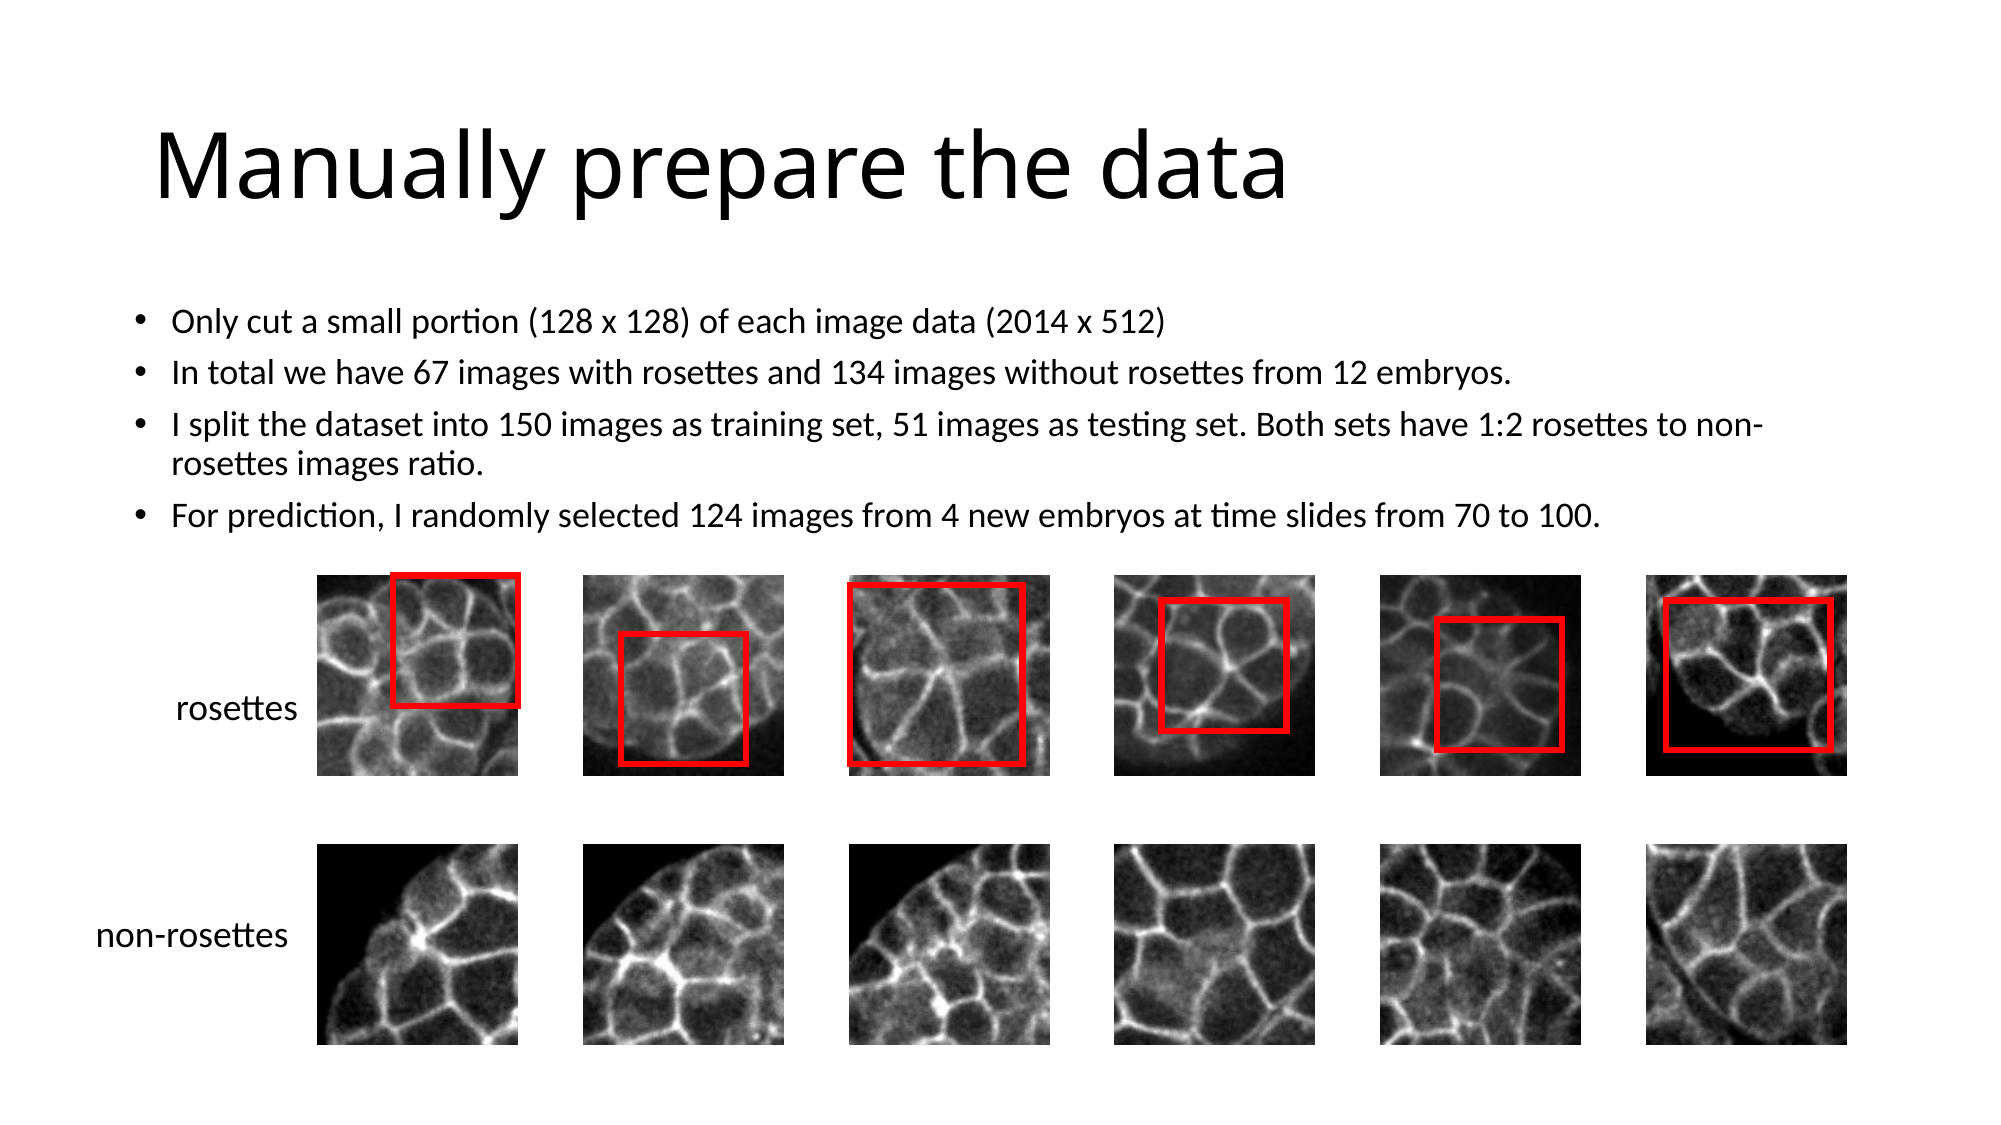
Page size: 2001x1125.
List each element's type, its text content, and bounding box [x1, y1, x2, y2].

picture [1114, 844, 1315, 1045]
list Only cut a small portion (128 x 128) of each image data (2014 x 512) In total we have 67 images with rosettes and 134 images without rosettes from 12 embryos. I split the dataset into 150 images as training set, 51 images as testing set. Both sets have 1:2 rosettes to non-rosettes images ratio. For prediction, I randomly selected 124 images from 4 new embryos at time slides from 70 to 100. [119, 294, 1848, 547]
picture [849, 575, 1050, 776]
picture [1114, 575, 1315, 776]
text_box non-rosettes [80, 902, 304, 963]
picture [583, 575, 784, 776]
text_box rosettes [161, 675, 314, 736]
picture [317, 844, 518, 1045]
picture [1646, 844, 1847, 1045]
picture [583, 844, 784, 1045]
picture [1380, 844, 1581, 1045]
picture [849, 844, 1050, 1045]
picture [317, 575, 518, 776]
title Manually prepare the data [137, 59, 1863, 278]
picture [1646, 575, 1847, 776]
picture [1380, 575, 1581, 776]
